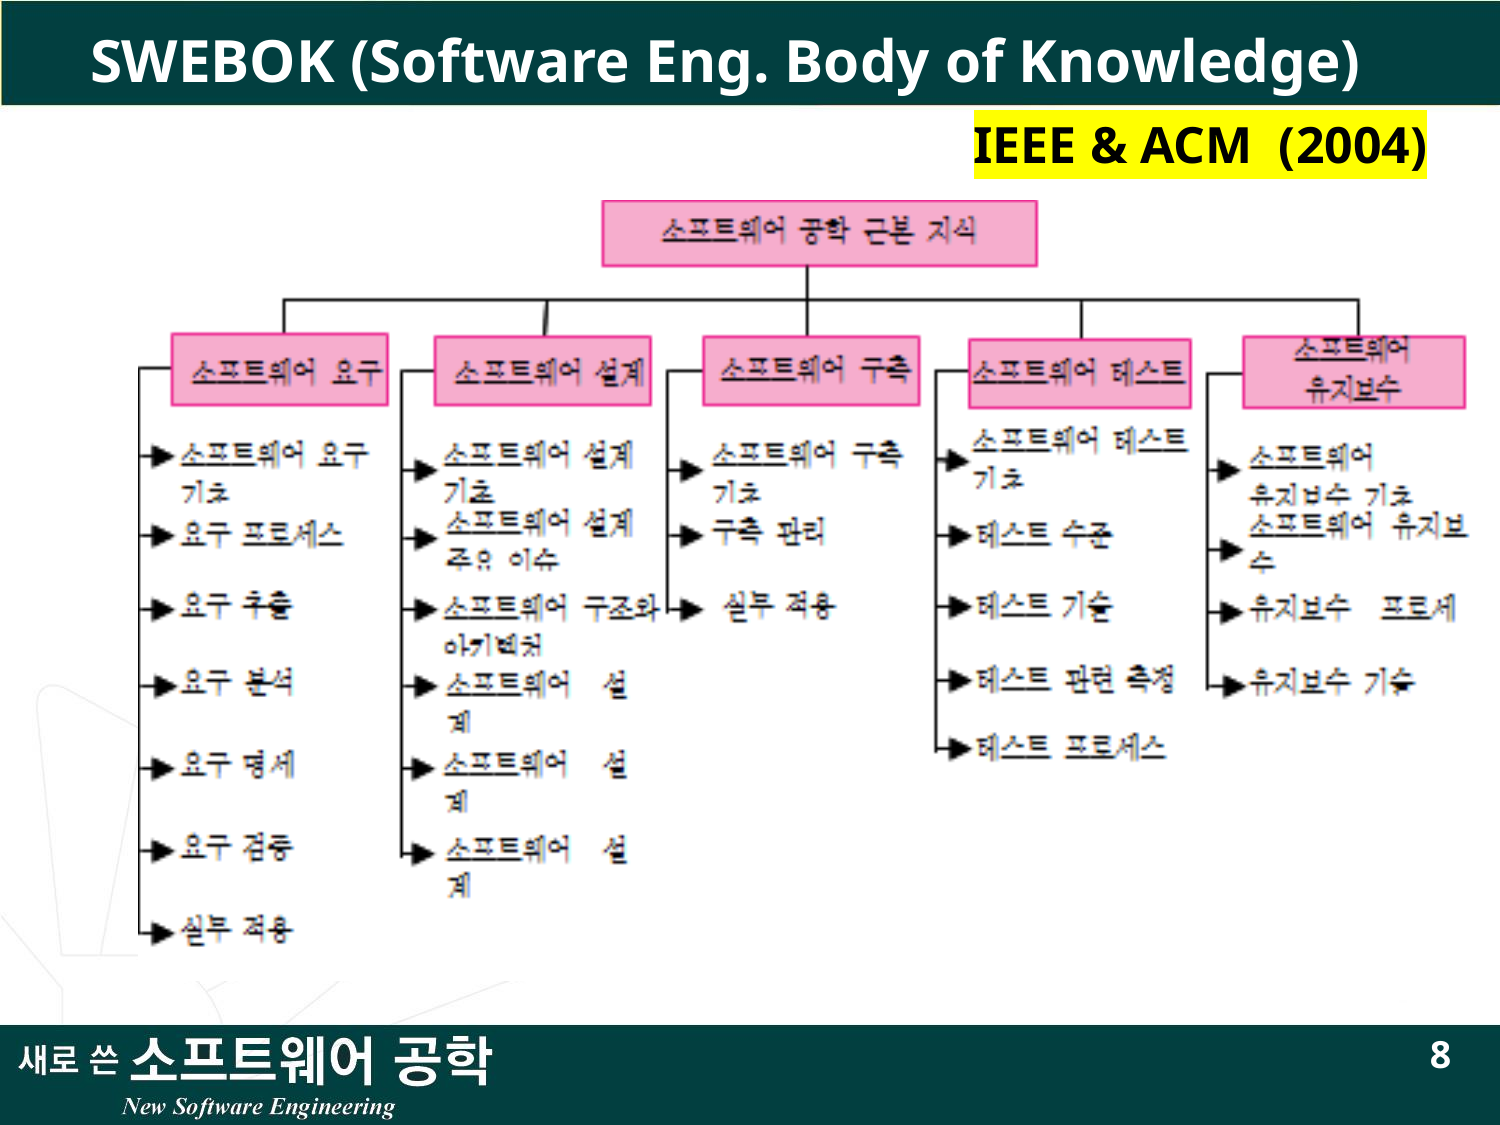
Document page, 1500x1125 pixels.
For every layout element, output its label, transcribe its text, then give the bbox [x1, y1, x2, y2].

title SWEBOK (Software Eng. Body of Knowledge) [74, 13, 1426, 106]
picture [0, 0, 1500, 1125]
slide_number 8 [1115, 1022, 1467, 1102]
text_box IEEE & ACM (2004) [958, 106, 1443, 182]
